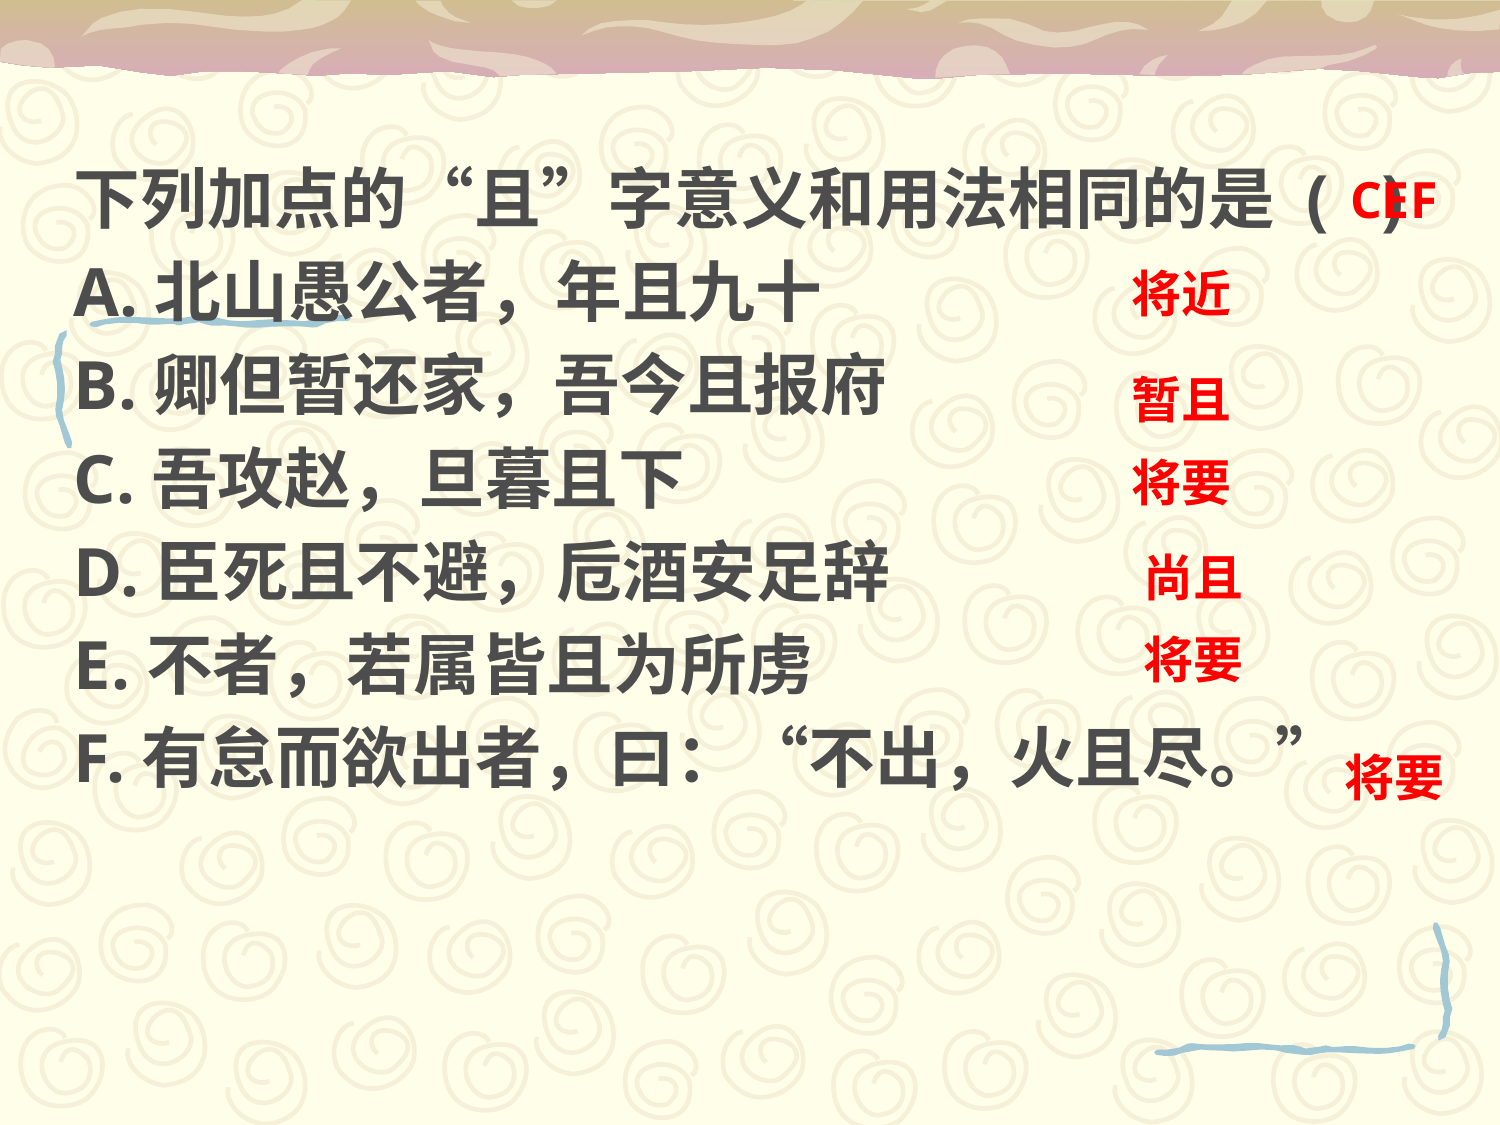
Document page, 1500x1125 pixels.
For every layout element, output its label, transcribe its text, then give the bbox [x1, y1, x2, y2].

text_box 将要 [1116, 444, 1247, 519]
text_box 将要 [1329, 739, 1460, 815]
text_box 将近 [1116, 255, 1247, 331]
text_box 尚且 [1128, 538, 1259, 614]
text_box CEF [1335, 160, 1453, 236]
text_box 暂且 [1116, 361, 1247, 437]
text_box 将要 [1128, 621, 1259, 697]
list 下列加点的“且”字意义和用法相同的是 ( ) A.北山愚公者，年且九十 B.卿但暂还家，吾今且报府 C.吾攻赵，旦暮且下 D.臣死且不避，卮酒安足辞 E.不者，若属皆且为所虏 F.有怠而欲出者，曰：“不出，火且尽。” [58, 148, 1500, 825]
